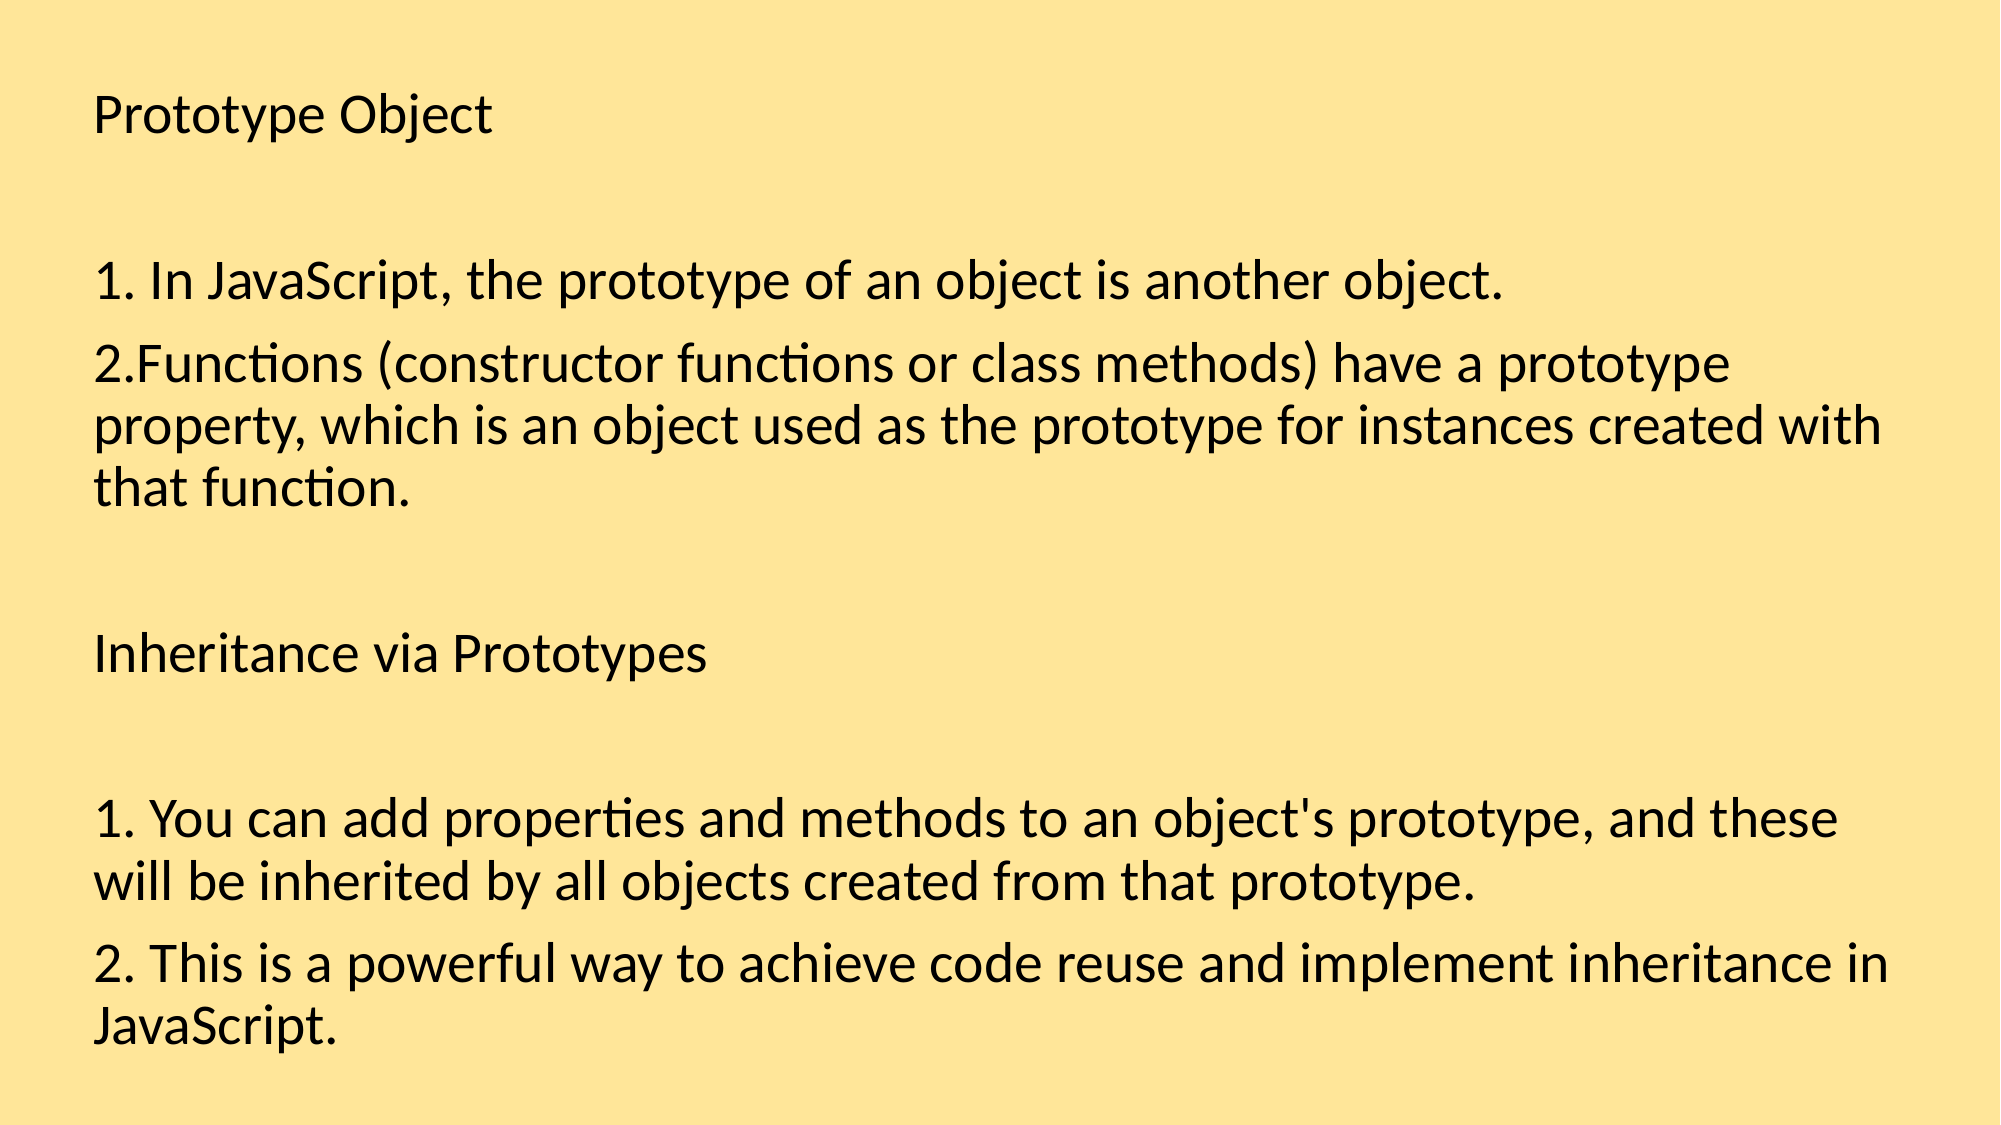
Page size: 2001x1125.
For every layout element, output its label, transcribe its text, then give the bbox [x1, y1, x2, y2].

list Prototype Object 1. In JavaScript, the prototype of an object is another object. 2.Functions (constructor functions or class methods) have a prototype property, which is an object used as the prototype for instances created with that function. Inheritance via Prototypes 1. You can add properties and methods to an object's prototype, and these will be inherited by all objects created from that prototype. 2. This is a powerful way to achieve code reuse and implement inheritance in JavaScript. [78, 76, 1915, 1066]
